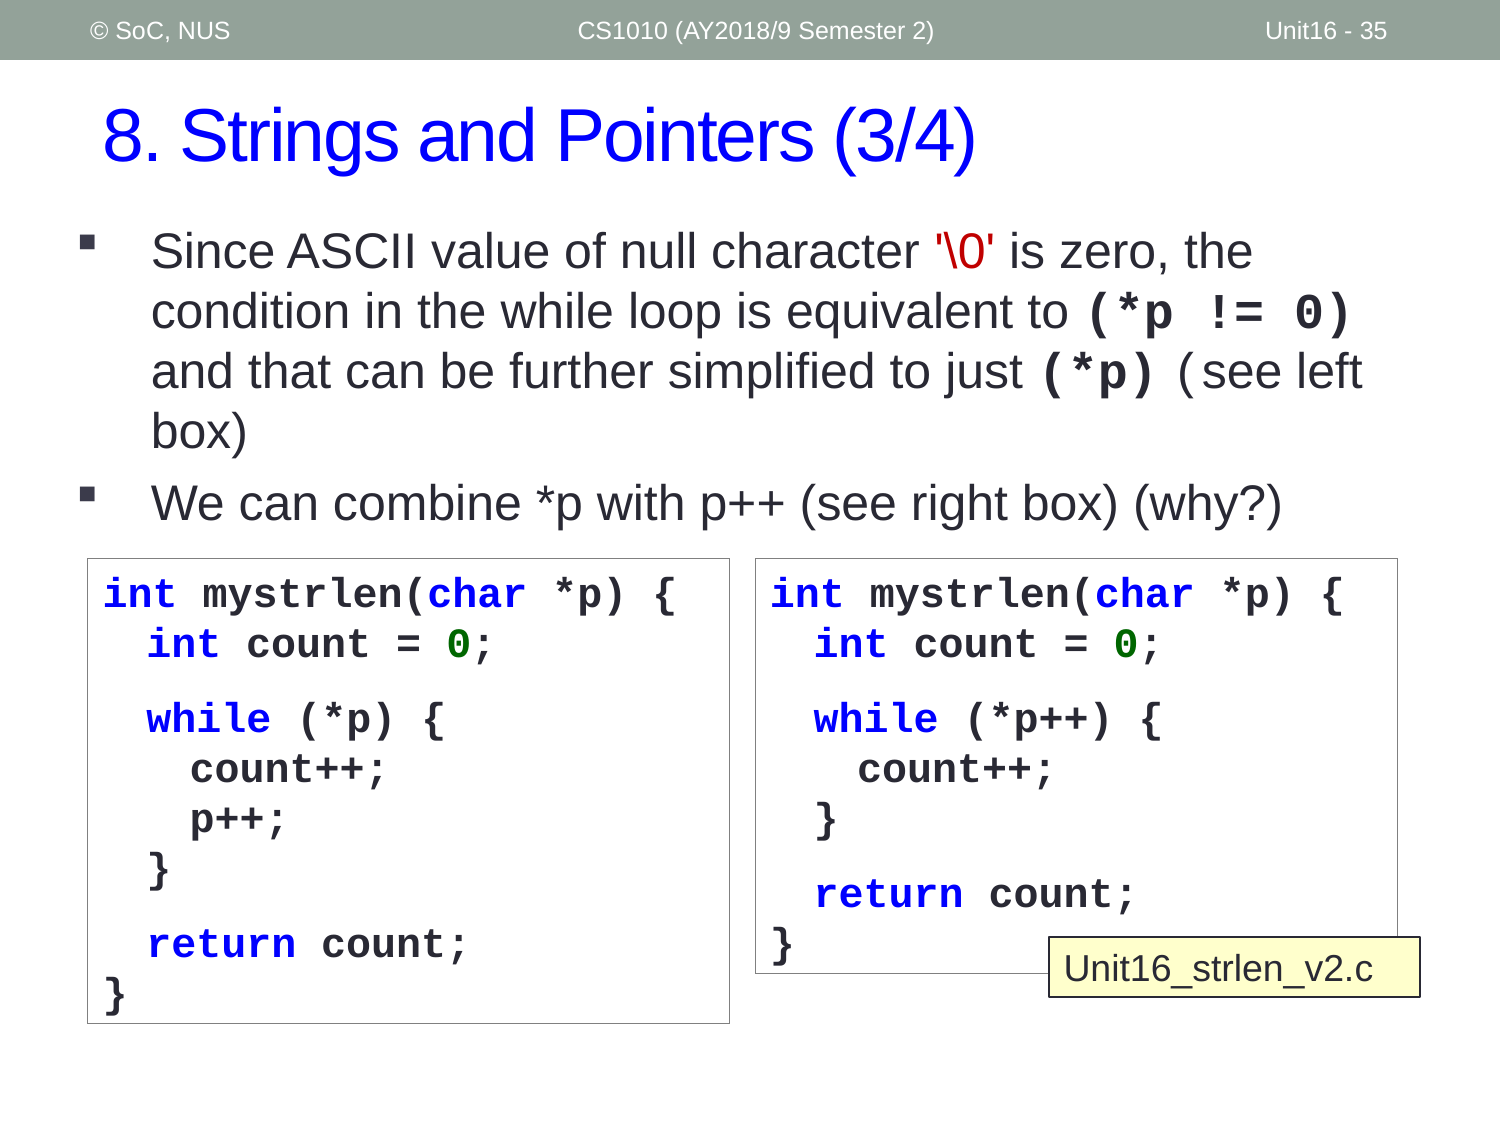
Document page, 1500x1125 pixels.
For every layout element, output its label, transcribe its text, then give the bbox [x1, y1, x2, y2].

text_box Since ASCII value of null character '\0' is zero, the condition in the while loop is equivalent to (*p != 0) and that can be further simplified to just (*p) (see left box) We can combine *p with p++ (see right box) (why?) [61, 210, 1448, 541]
text_box int mystrlen(char *p) { int count = 0; while (*p) { count++; p++; } return count; } [87, 558, 730, 1024]
footer CS1010 (AY2018/9 Semester 2) [562, 3, 1238, 57]
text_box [754, 558, 1421, 998]
slide_number © SoC, NUS [75, 3, 550, 57]
slide_number Unit16 - 35 [1250, 3, 1425, 57]
title 8. Strings and Pointers (3/4) [87, 62, 1463, 200]
